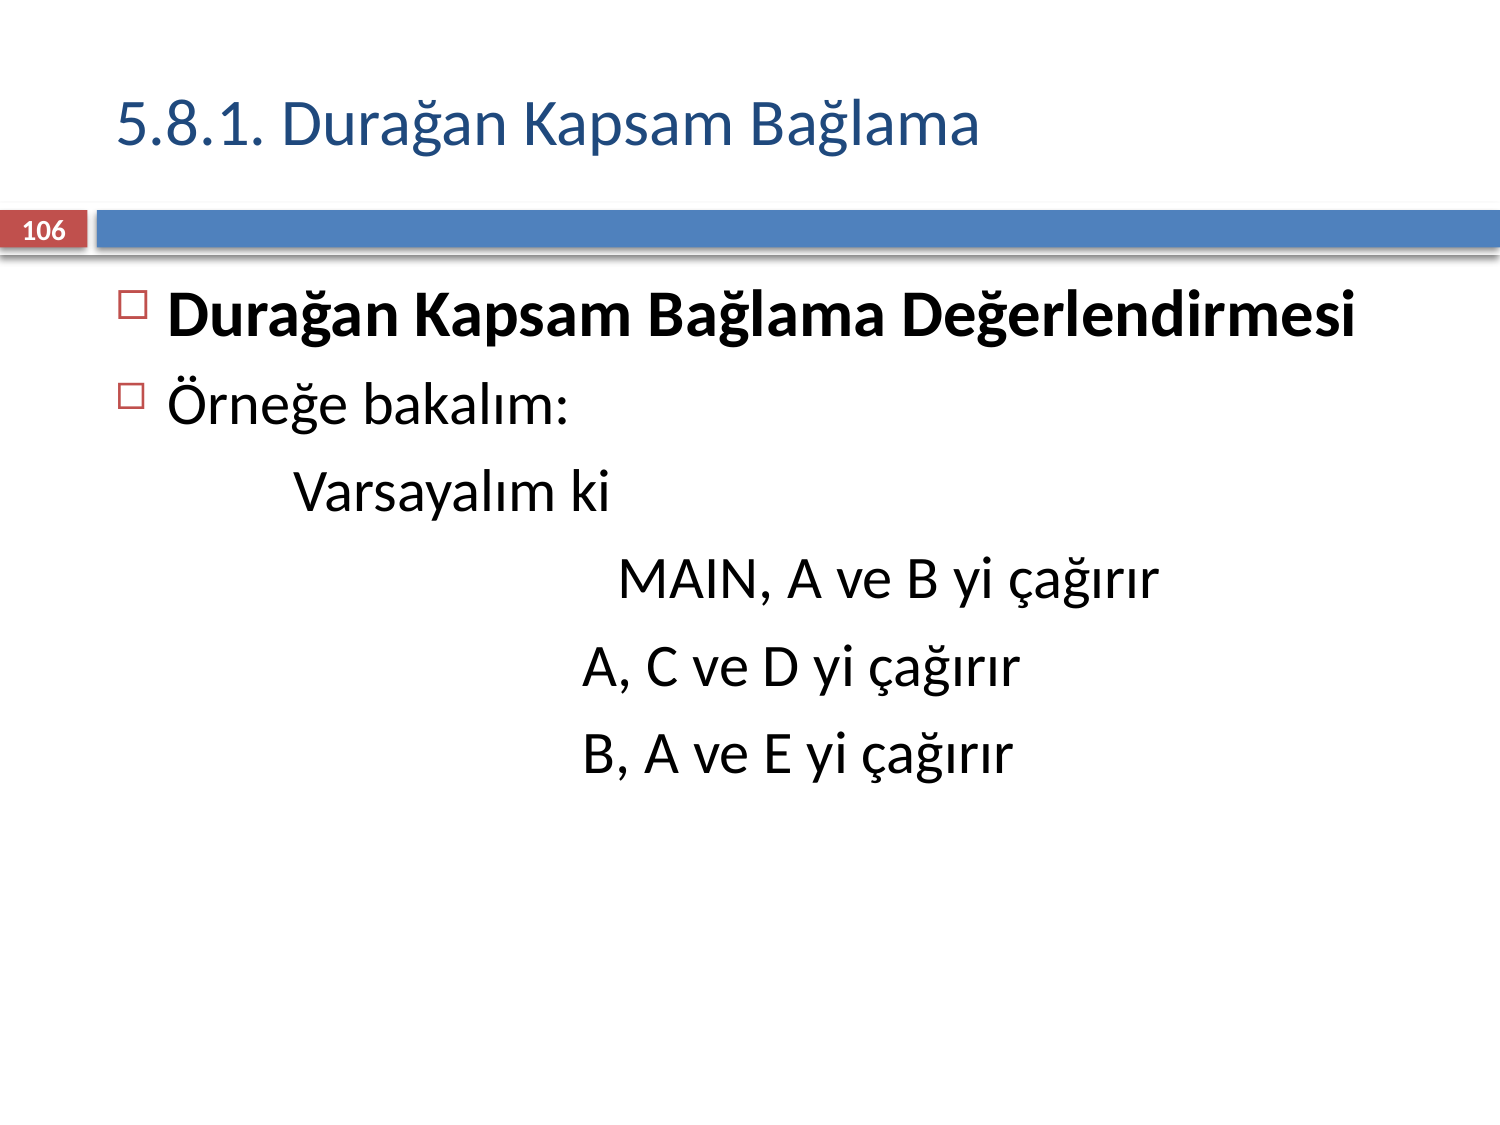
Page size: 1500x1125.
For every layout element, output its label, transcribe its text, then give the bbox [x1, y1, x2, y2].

list Durağan Kapsam Bağlama Değerlendirmesi Örneğe bakalım: Varsayalım ki MAIN, A ve B yi çağırır A, C ve D yi çağırır B, A ve E yi çağırır [100, 262, 1477, 1079]
title 5.8.1. Durağan Kapsam Bağlama [100, 37, 1438, 200]
slide_number 106 [0, 208, 88, 249]
